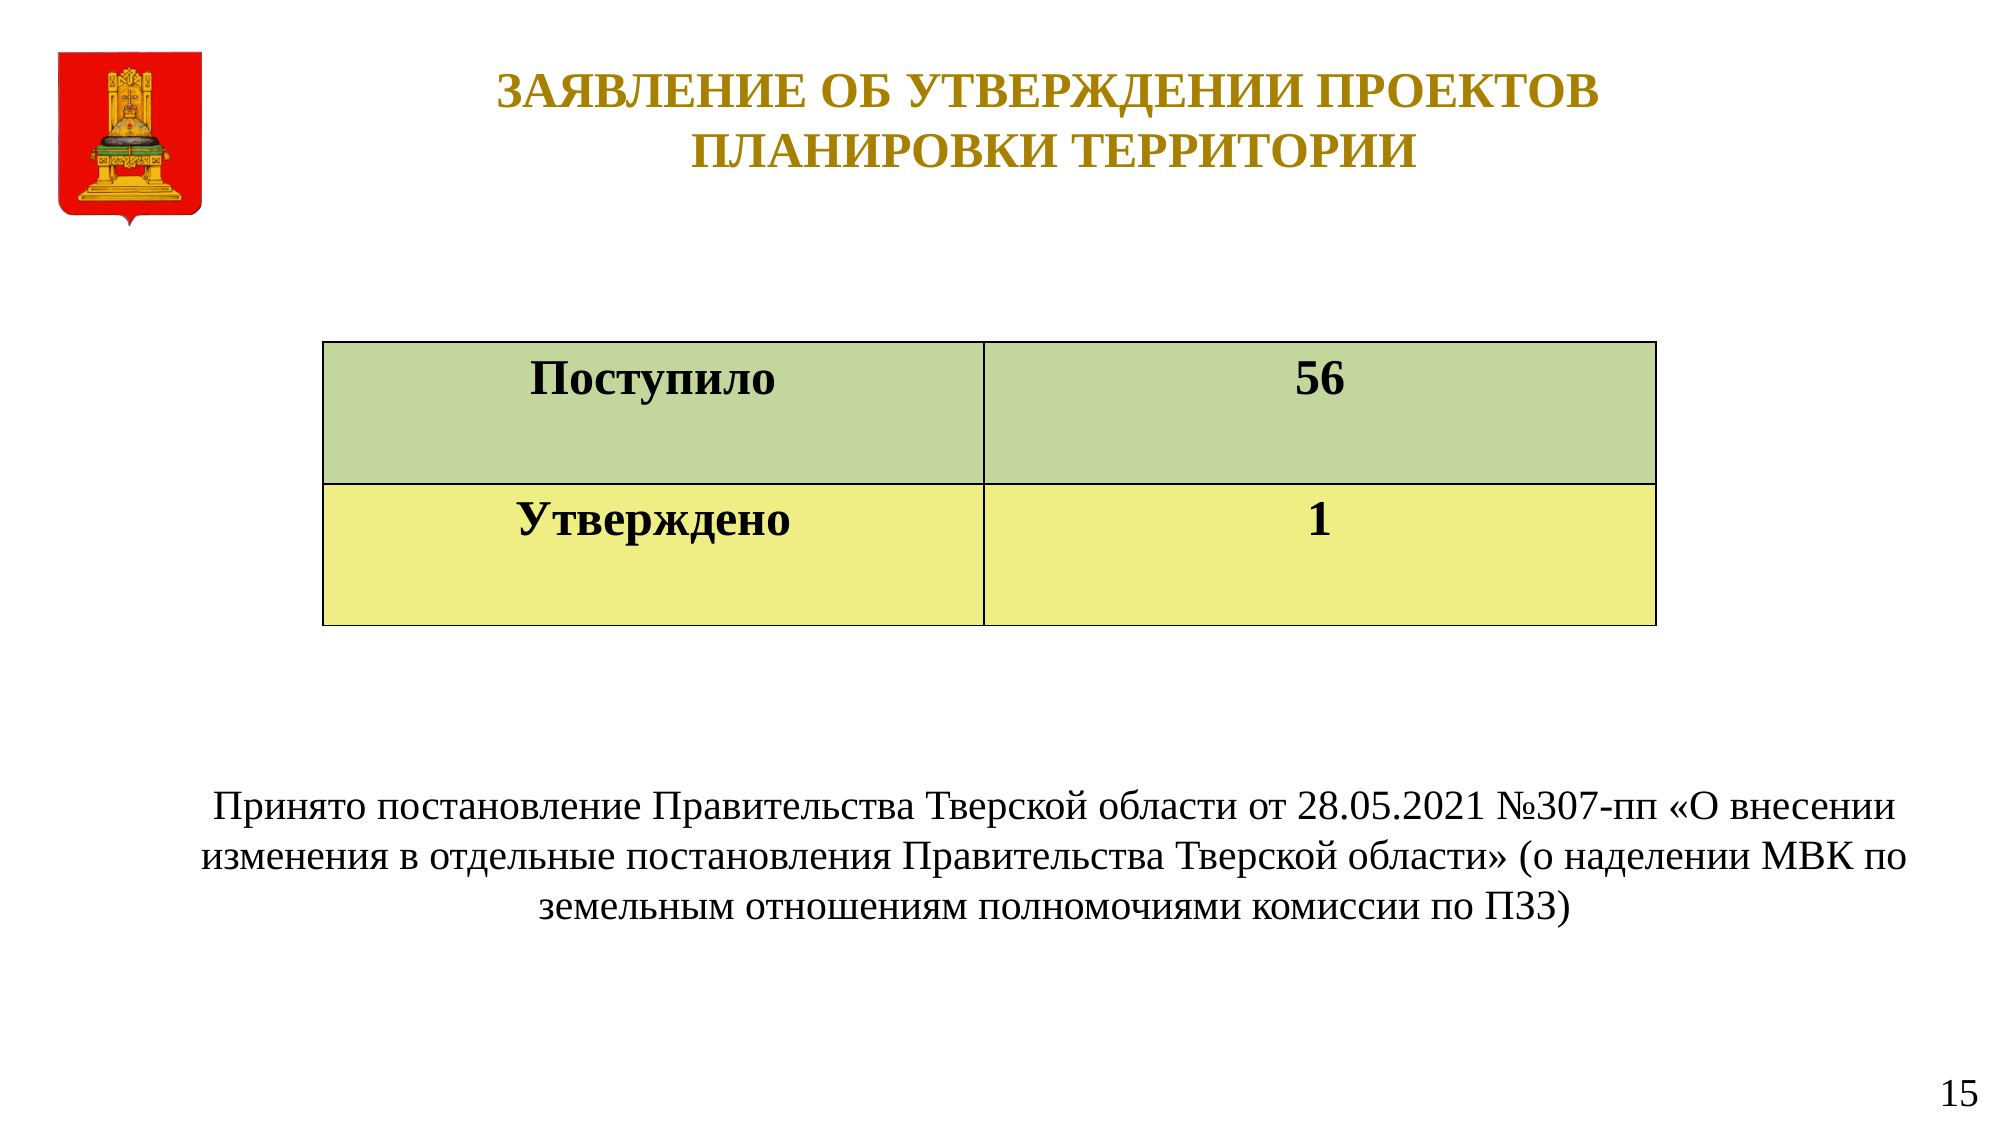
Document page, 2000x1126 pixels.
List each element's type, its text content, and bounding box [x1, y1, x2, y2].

picture [54, 42, 213, 237]
table_header 56 [985, 343, 1655, 483]
text_box 15 [1533, 1060, 2000, 1121]
text_box Принято постановление Правительства Тверской области от 28.05.2021 №307-пп «О внесении изменения в отдельные постановления Правительства Тверской области» (о наделении МВК по земельным отношениям полномочиями комиссии по ПЗЗ) [161, 747, 1948, 959]
text_box ЗАЯВЛЕНИЕ ОБ УТВЕРЖДЕНИИ ПРОЕКТОВ ПЛАНИРОВКИ ТЕРРИТОРИИ [213, 42, 1913, 192]
table_cell 1 [985, 485, 1655, 625]
table_cell Утверждено [324, 485, 983, 625]
table_header Поступило [324, 343, 983, 483]
